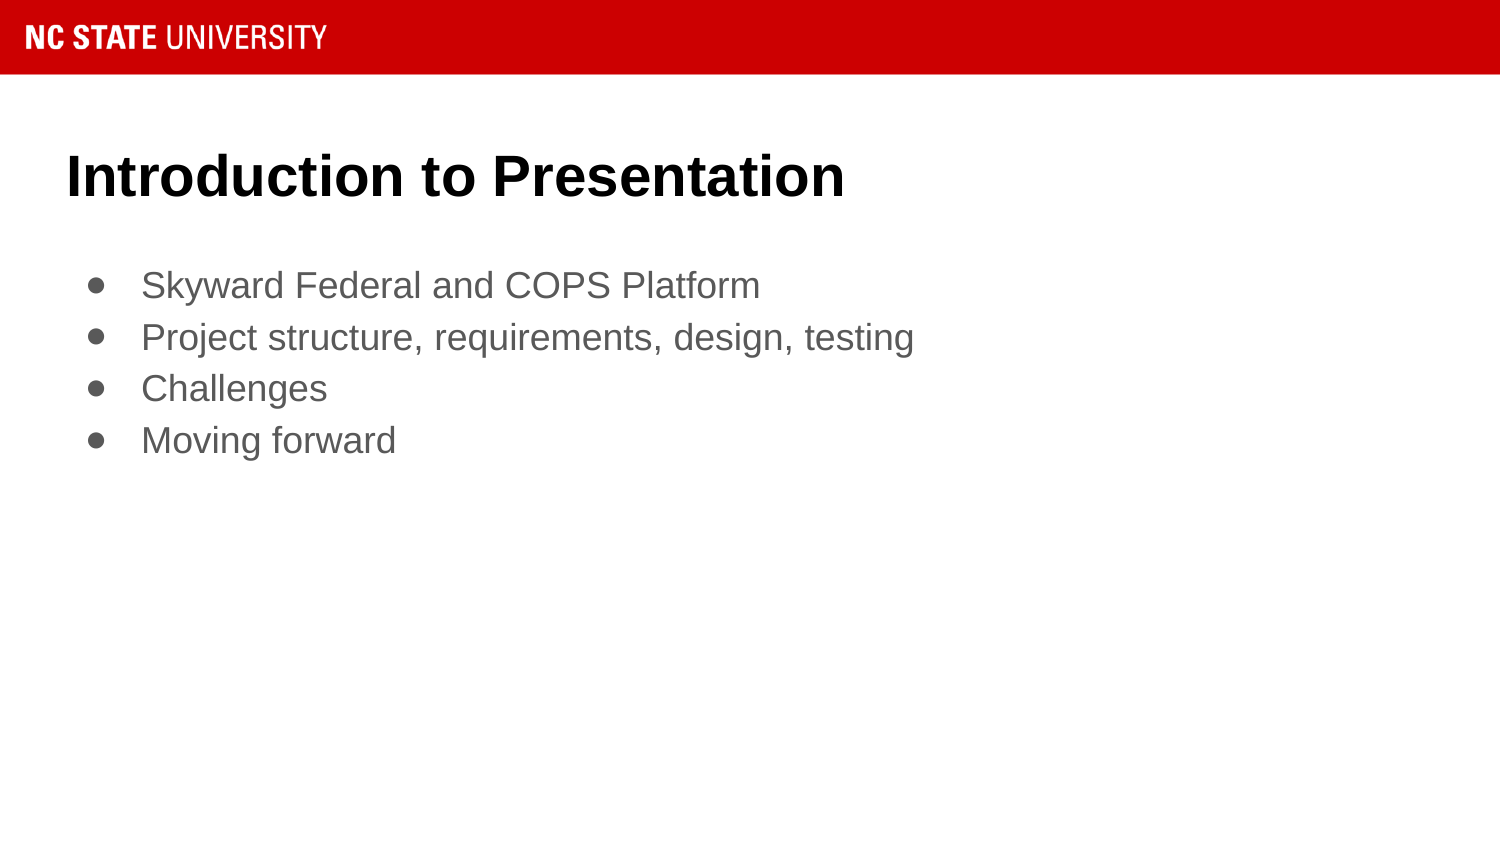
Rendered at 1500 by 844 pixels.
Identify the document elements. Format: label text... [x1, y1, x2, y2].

picture [0, 0, 1500, 844]
list Skyward Federal and COPS Platform Project structure, requirements, design, testing Challenges Moving forward [51, 239, 1449, 800]
title Introduction to Presentation [51, 123, 1449, 217]
